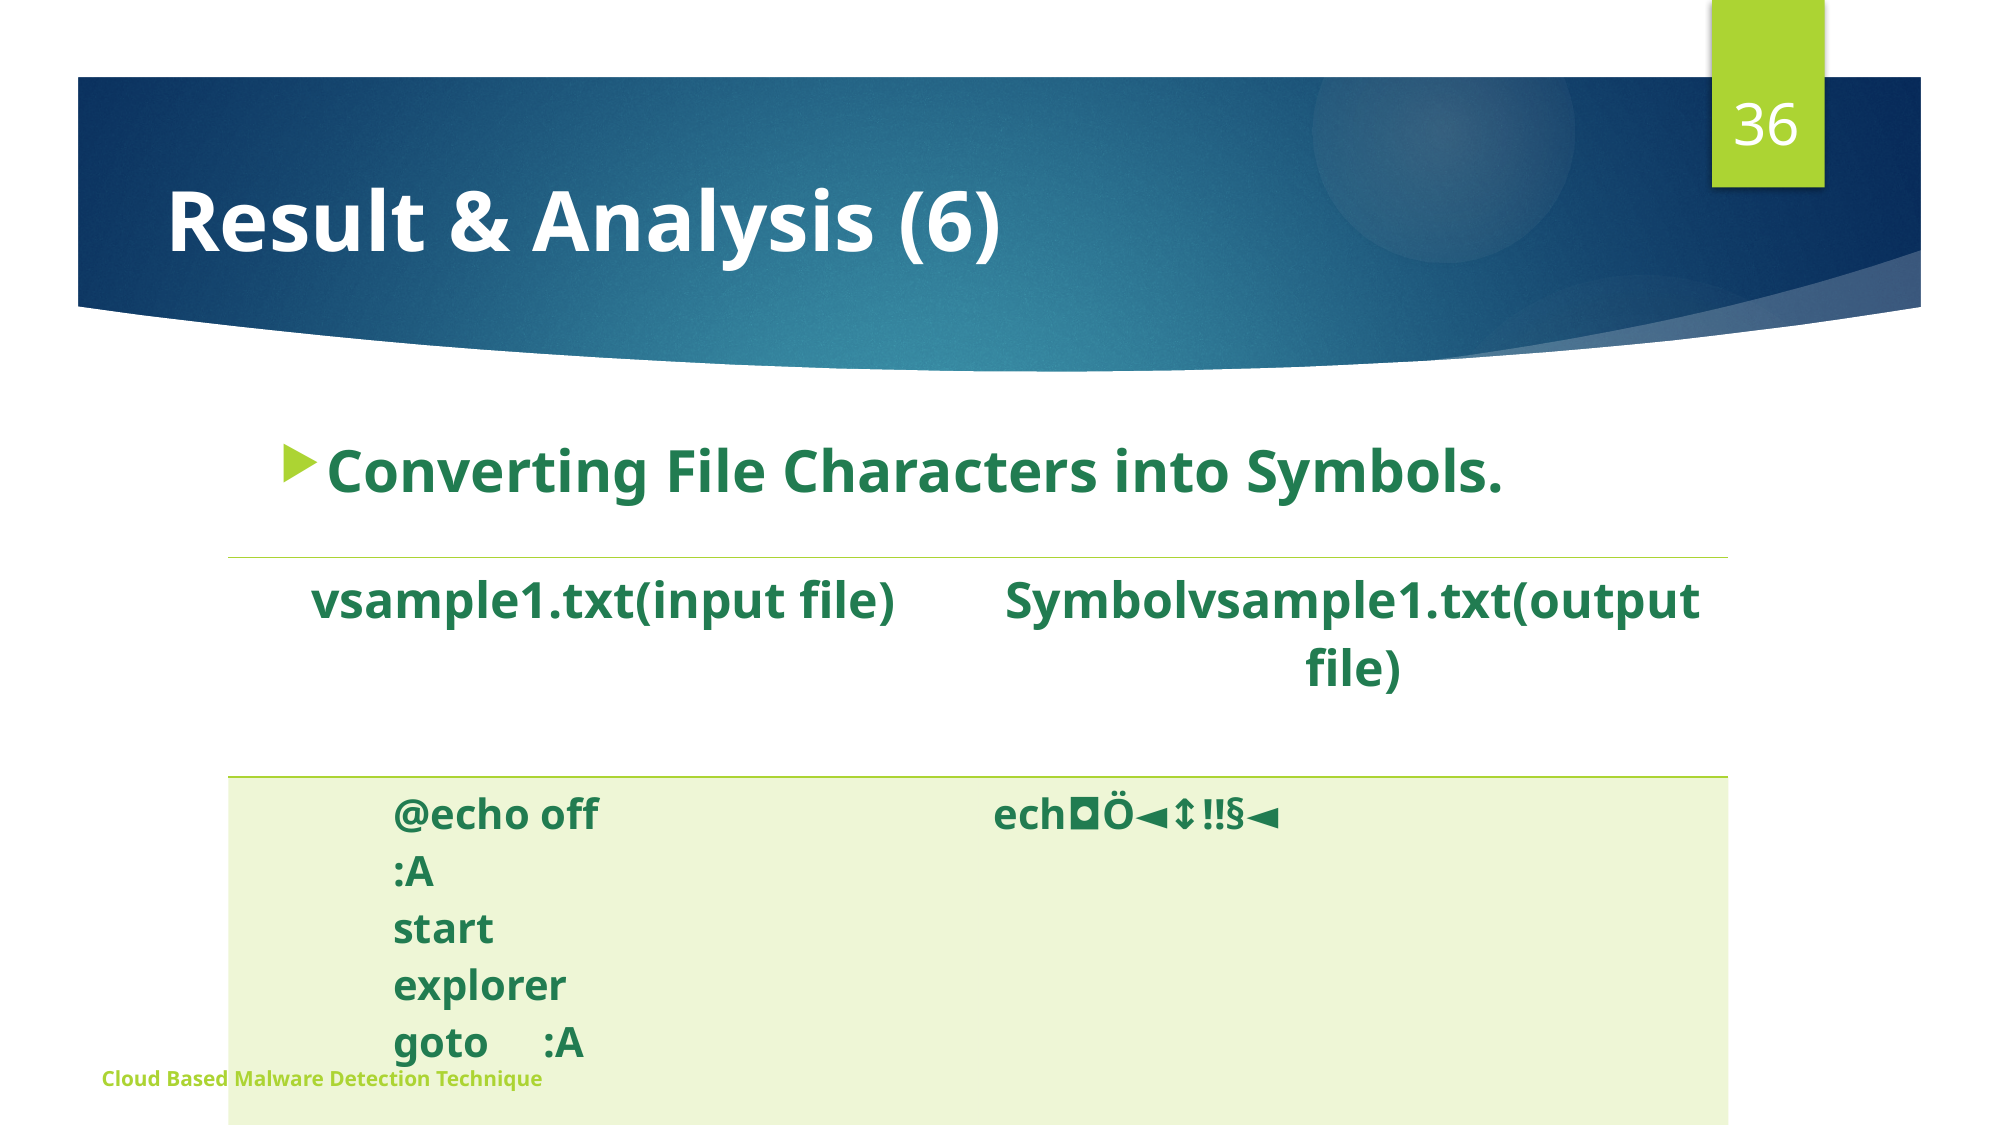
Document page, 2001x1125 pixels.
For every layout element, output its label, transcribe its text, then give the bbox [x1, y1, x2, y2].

table_header Symbolvsample1.txt(output file) [978, 558, 1728, 776]
footer Cloud Based Malware Detection Technique [86, 1048, 720, 1099]
table_header vsample1.txt(input file) [228, 558, 978, 776]
list Converting File Characters into Symbols. [189, 427, 1866, 988]
table_cell @echo off :A start explorer goto :A [228, 778, 978, 1125]
title Result & Analysis (6) [150, 159, 1691, 276]
slide_number 36 [1698, 48, 1836, 175]
table_cell ech◘Ö◄↕‼§◄ [978, 778, 1728, 1125]
